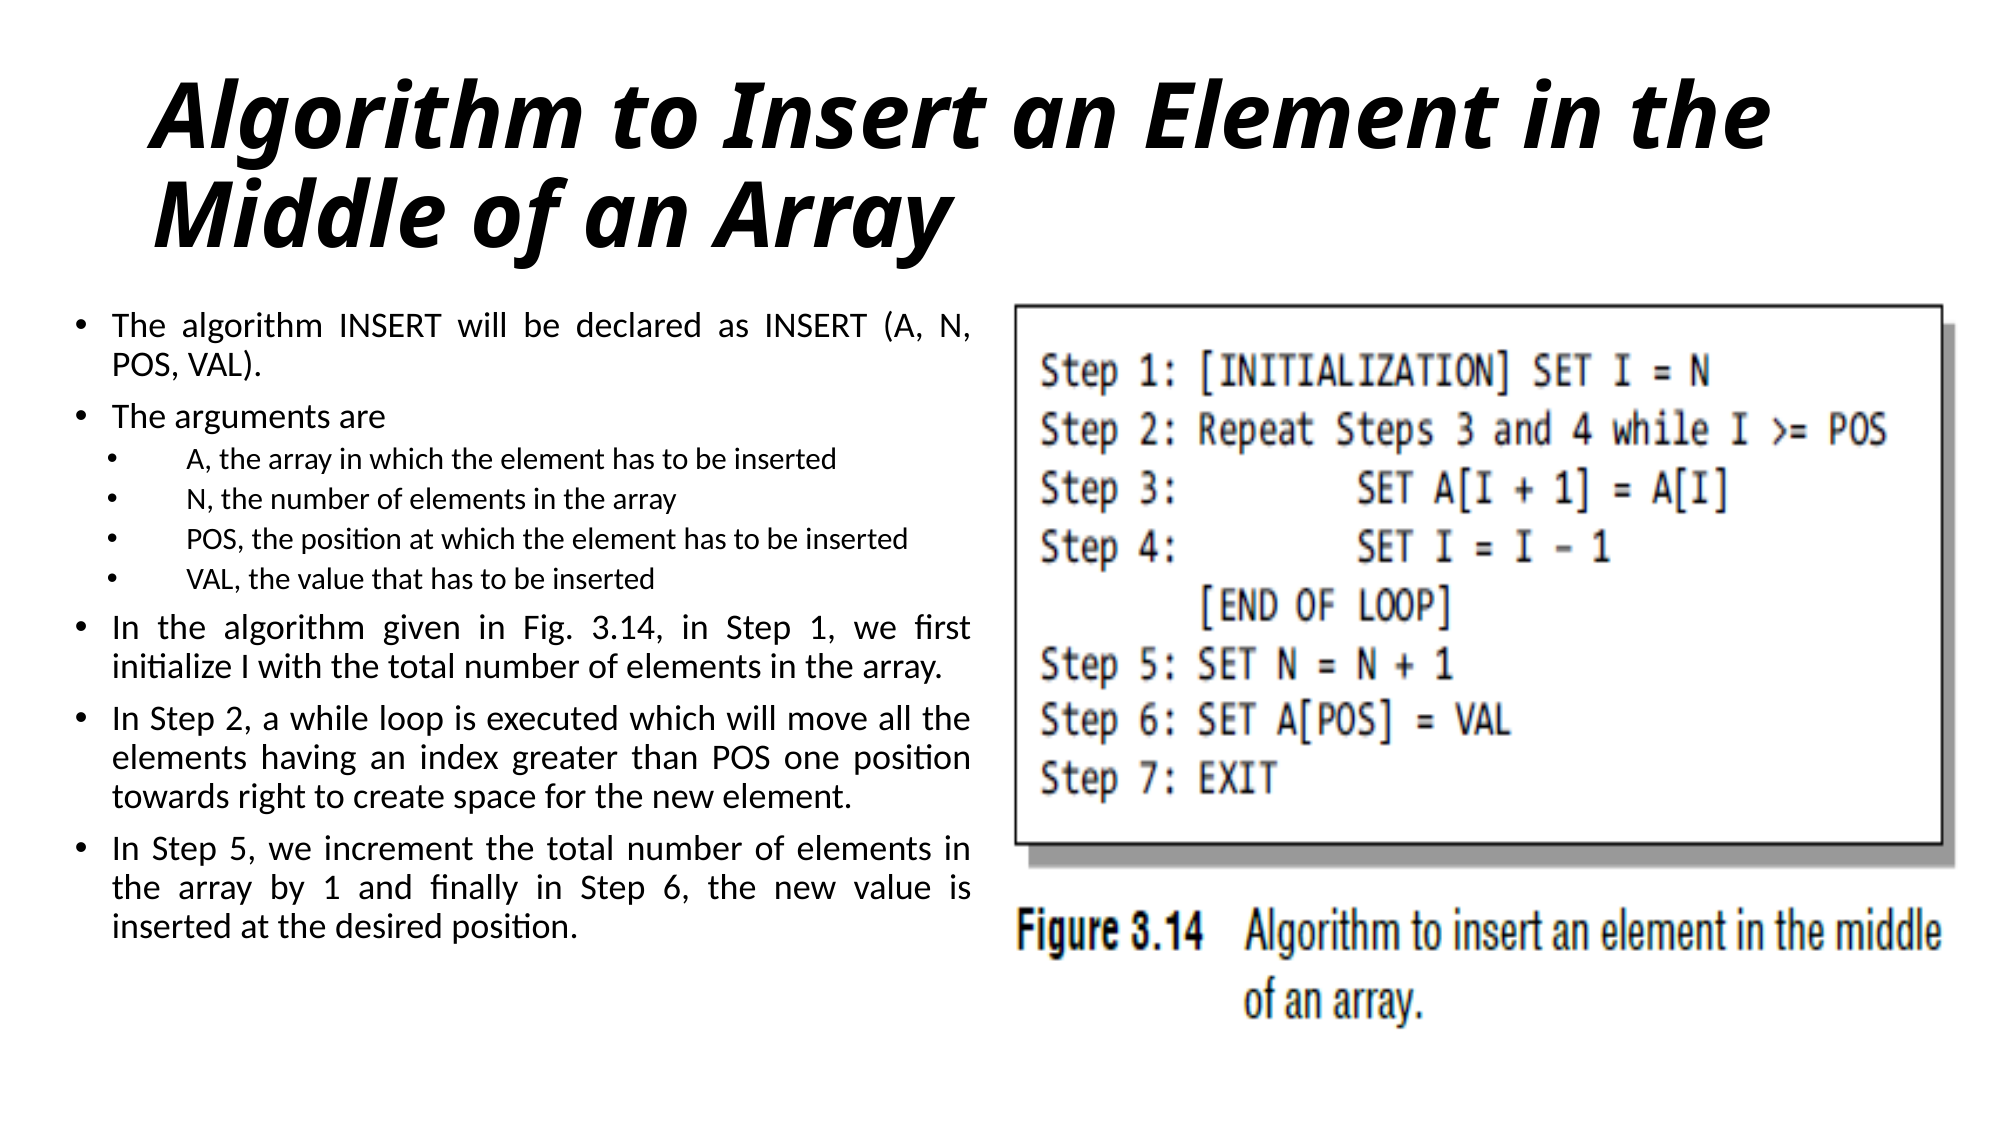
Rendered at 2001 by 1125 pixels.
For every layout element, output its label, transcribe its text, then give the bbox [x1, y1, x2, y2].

picture [987, 299, 1963, 1036]
text_box Algorithm to Insert an Element in the Middle of an Array [137, 59, 1863, 278]
text_box The algorithm INSERT will be declared as INSERT (A, N, POS, VAL). The arguments are A, the array in which the element has to be inserted N, the number of elements in the array POS, the position at which the element has to be inserted VAL, the value that has to be inserted In the algorithm given in Fig. 3.14, in Step 1, we first initialize I with the total number of elements in the array. In Step 2, a while loop is executed which will move all the elements having an index greater than POS one position towards right to create space for the new element. In Step 5, we increment the total number of elements in the array by 1 and finally in Step 6, the new value is inserted at the desired position. [60, 299, 985, 1014]
